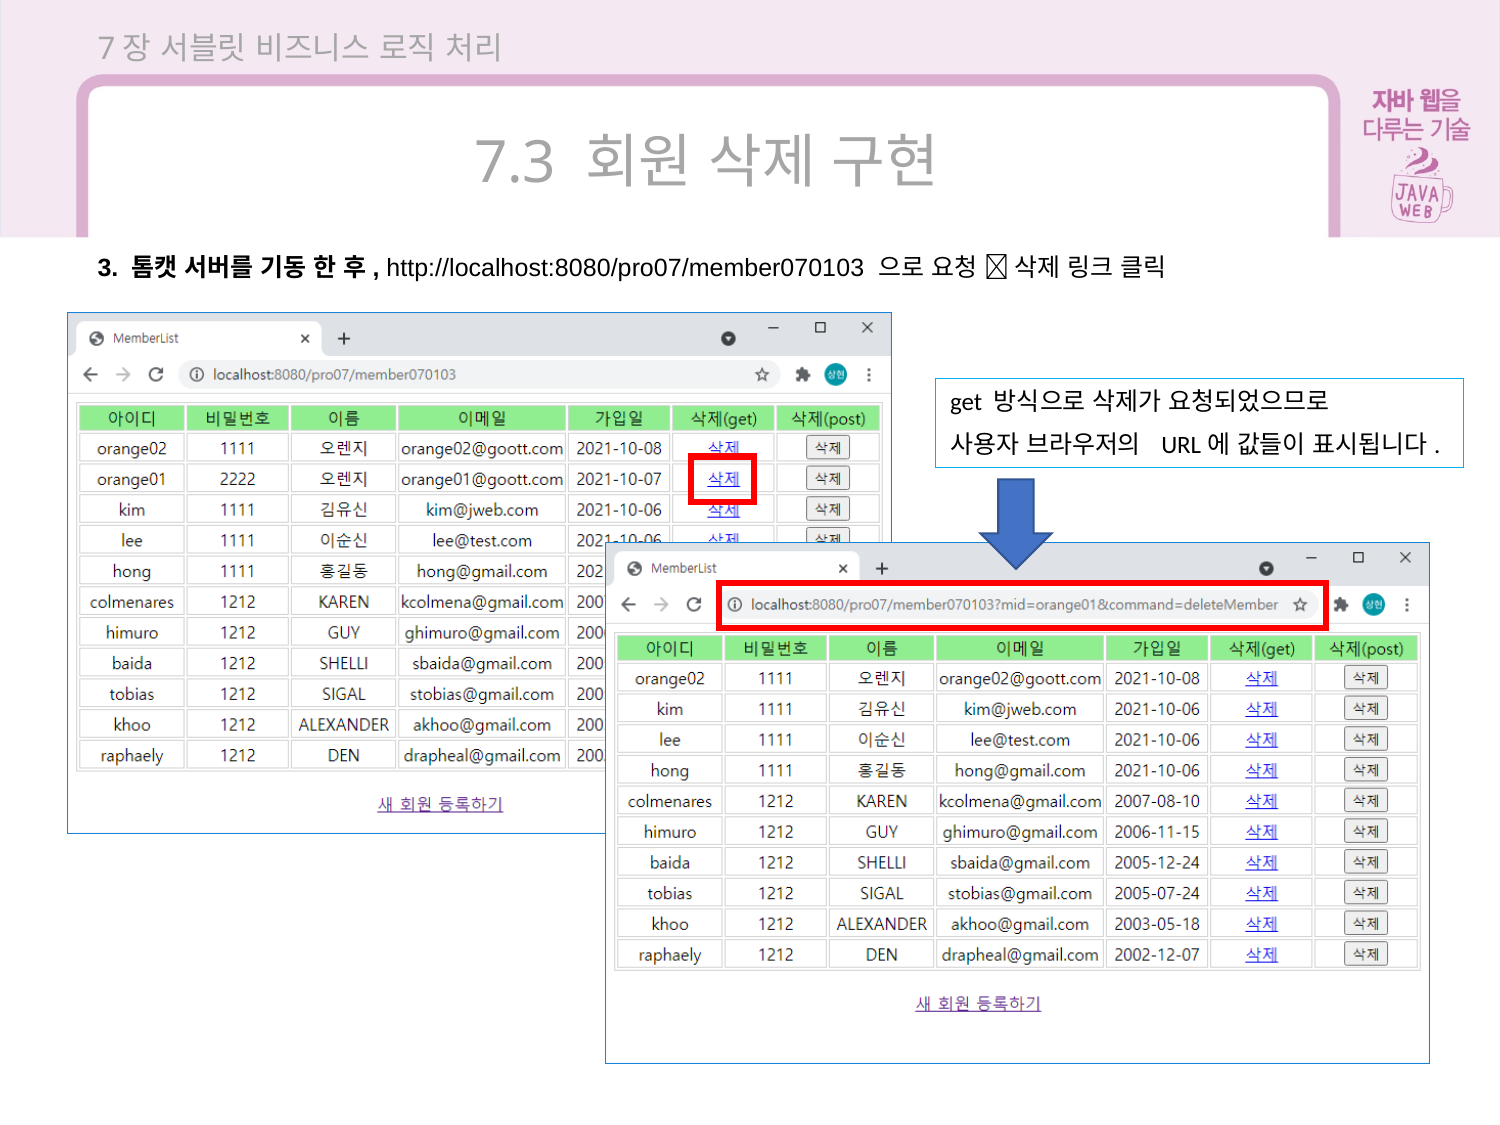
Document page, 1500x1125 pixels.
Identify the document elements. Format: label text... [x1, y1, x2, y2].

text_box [67, 312, 1475, 1064]
text_box 3. 톰캣 서버를 기동 한 후, http://localhost:8080/pro07/member070103 으로 요청  삭제 링크 클릭 [82, 244, 1319, 290]
picture [0, 0, 1500, 1125]
text_box 7.3 회원 삭제 구현 [82, 117, 1331, 202]
text_box 7장 서블릿 비즈니스 로직 처리 [82, 0, 1133, 74]
